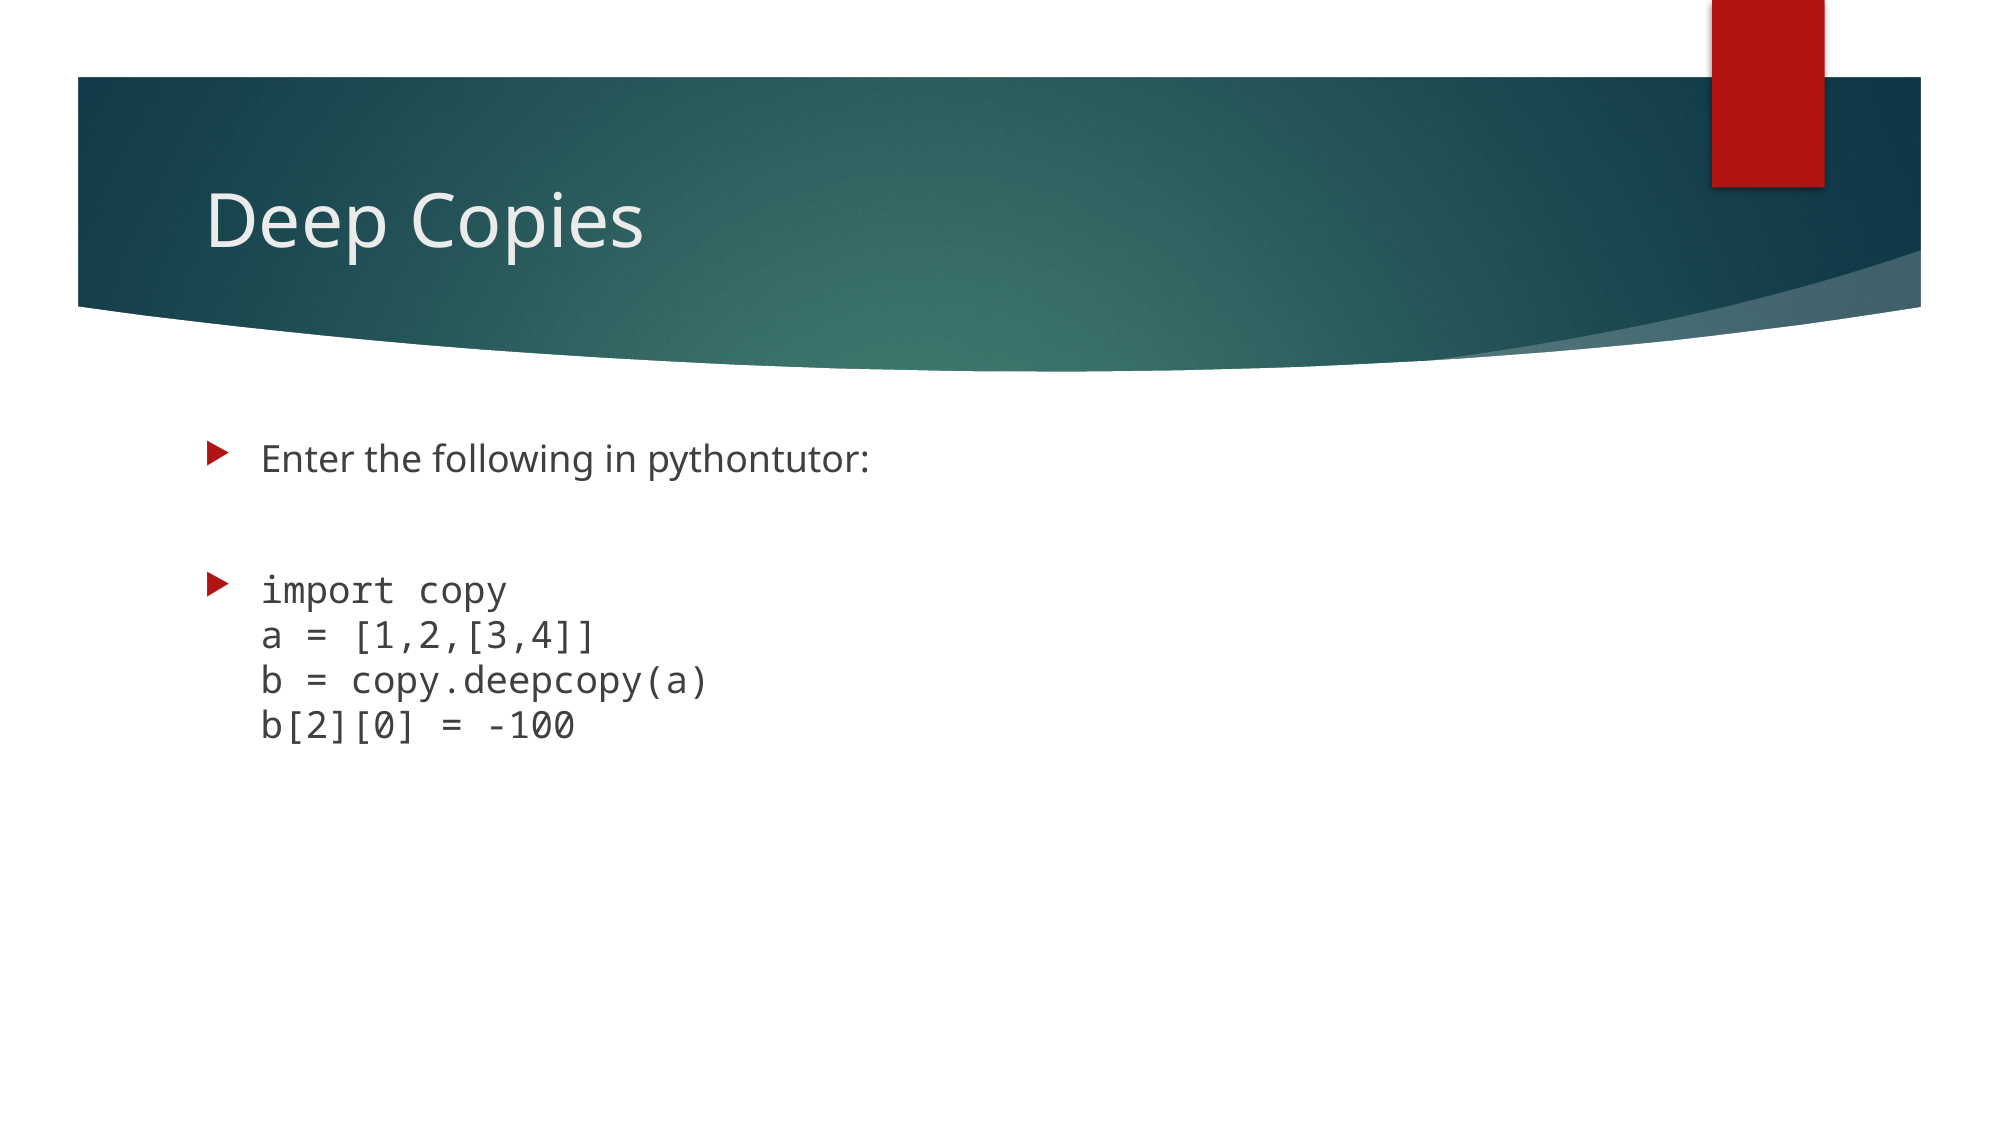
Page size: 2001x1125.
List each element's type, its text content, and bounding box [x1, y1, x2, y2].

title Deep Copies [189, 159, 1638, 276]
list Enter the following in pythontutor: import copy a = [1,2,[3,4]] b = copy.deepcopy(a) b[2][0] = -100 [189, 427, 1638, 988]
